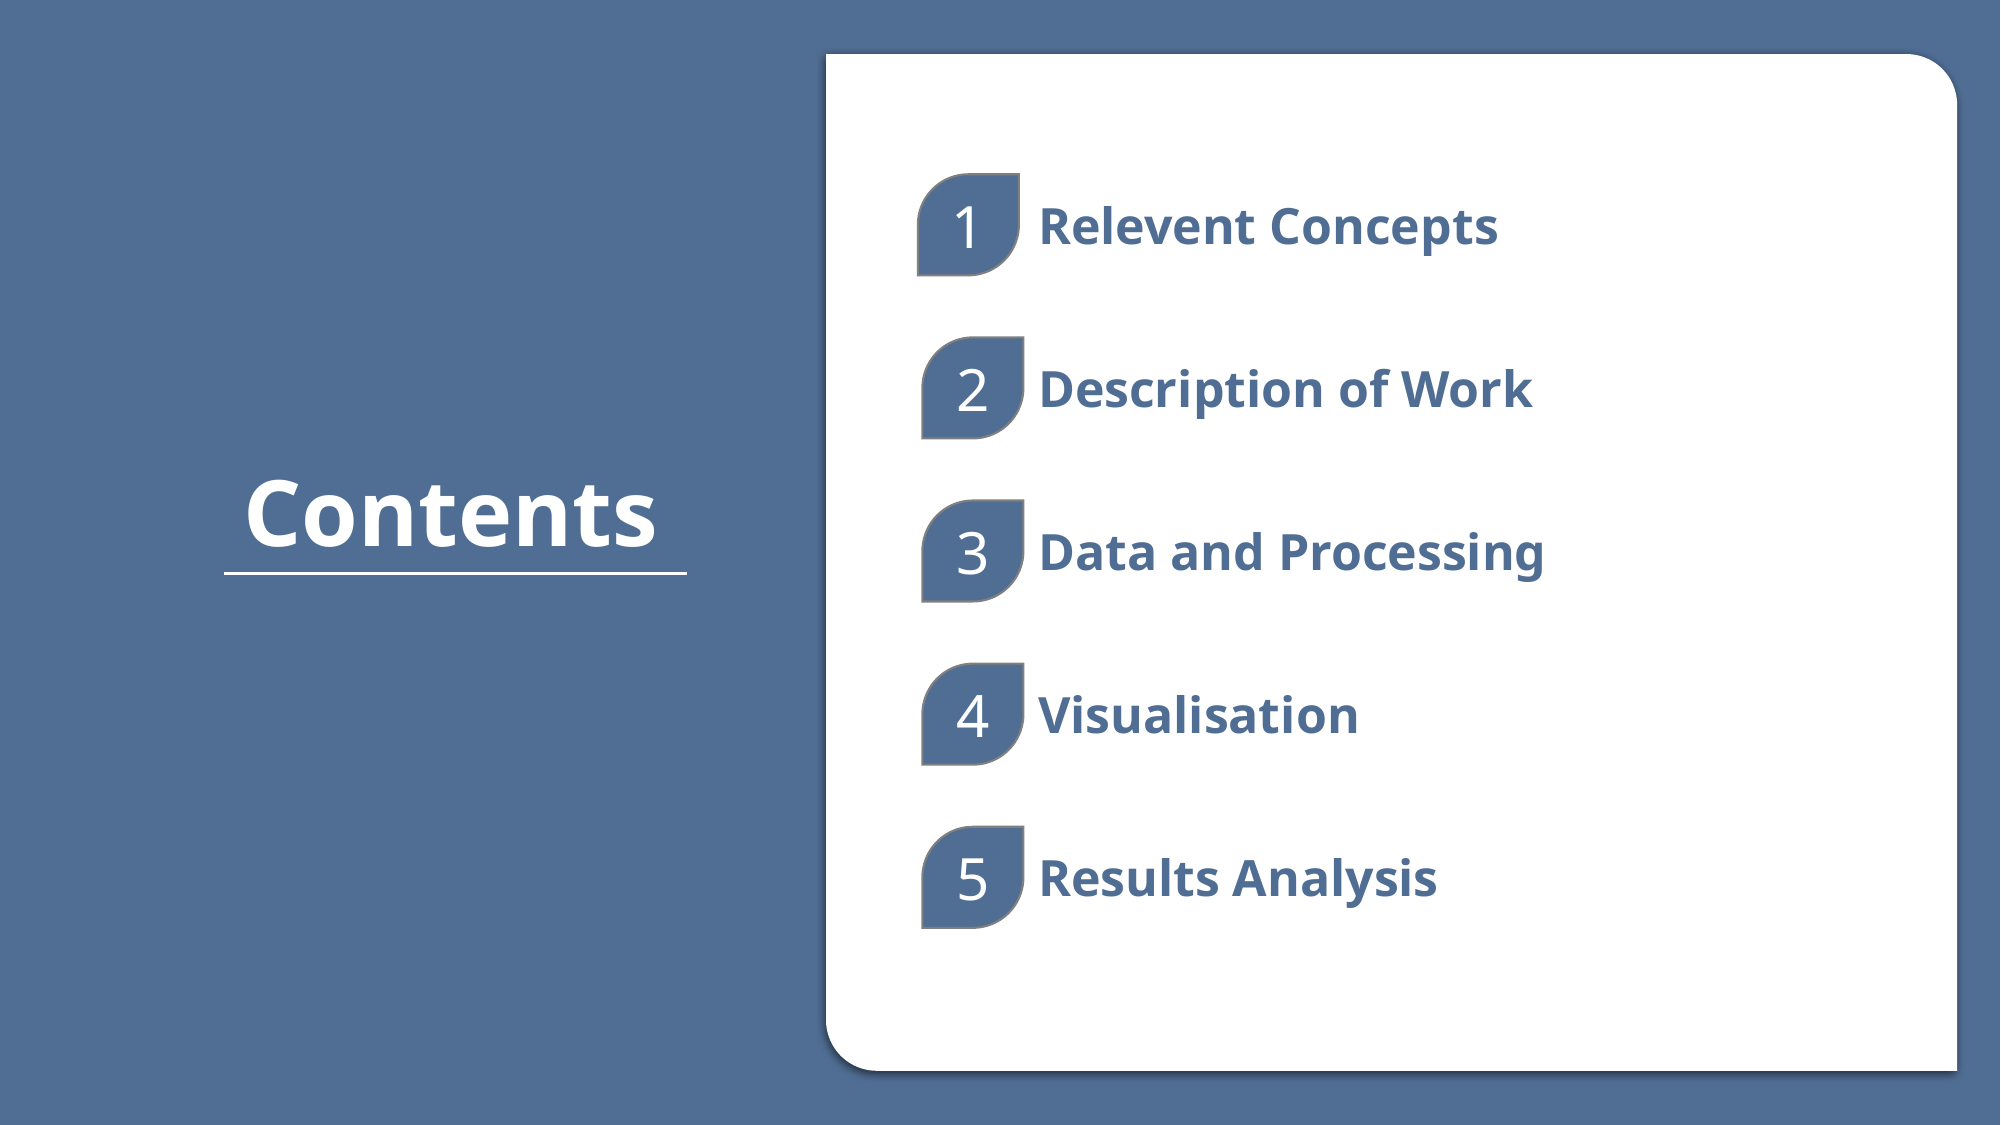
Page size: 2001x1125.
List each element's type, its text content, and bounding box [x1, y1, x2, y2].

text_box Visualisation [1023, 676, 1873, 751]
text_box Contents [182, 447, 719, 572]
text_box 5 [921, 825, 1025, 929]
text_box 2 [921, 336, 1025, 440]
text_box Results Analysis [1023, 839, 1873, 914]
text_box 1 [916, 173, 1020, 277]
text_box 4 [921, 662, 1025, 766]
text_box Relevent Concepts [1023, 187, 1873, 262]
text_box 3 [921, 499, 1025, 603]
text_box Description of Work [1023, 350, 1873, 425]
text_box Data and Processing [1023, 513, 1873, 588]
text_box [826, 54, 1958, 1071]
